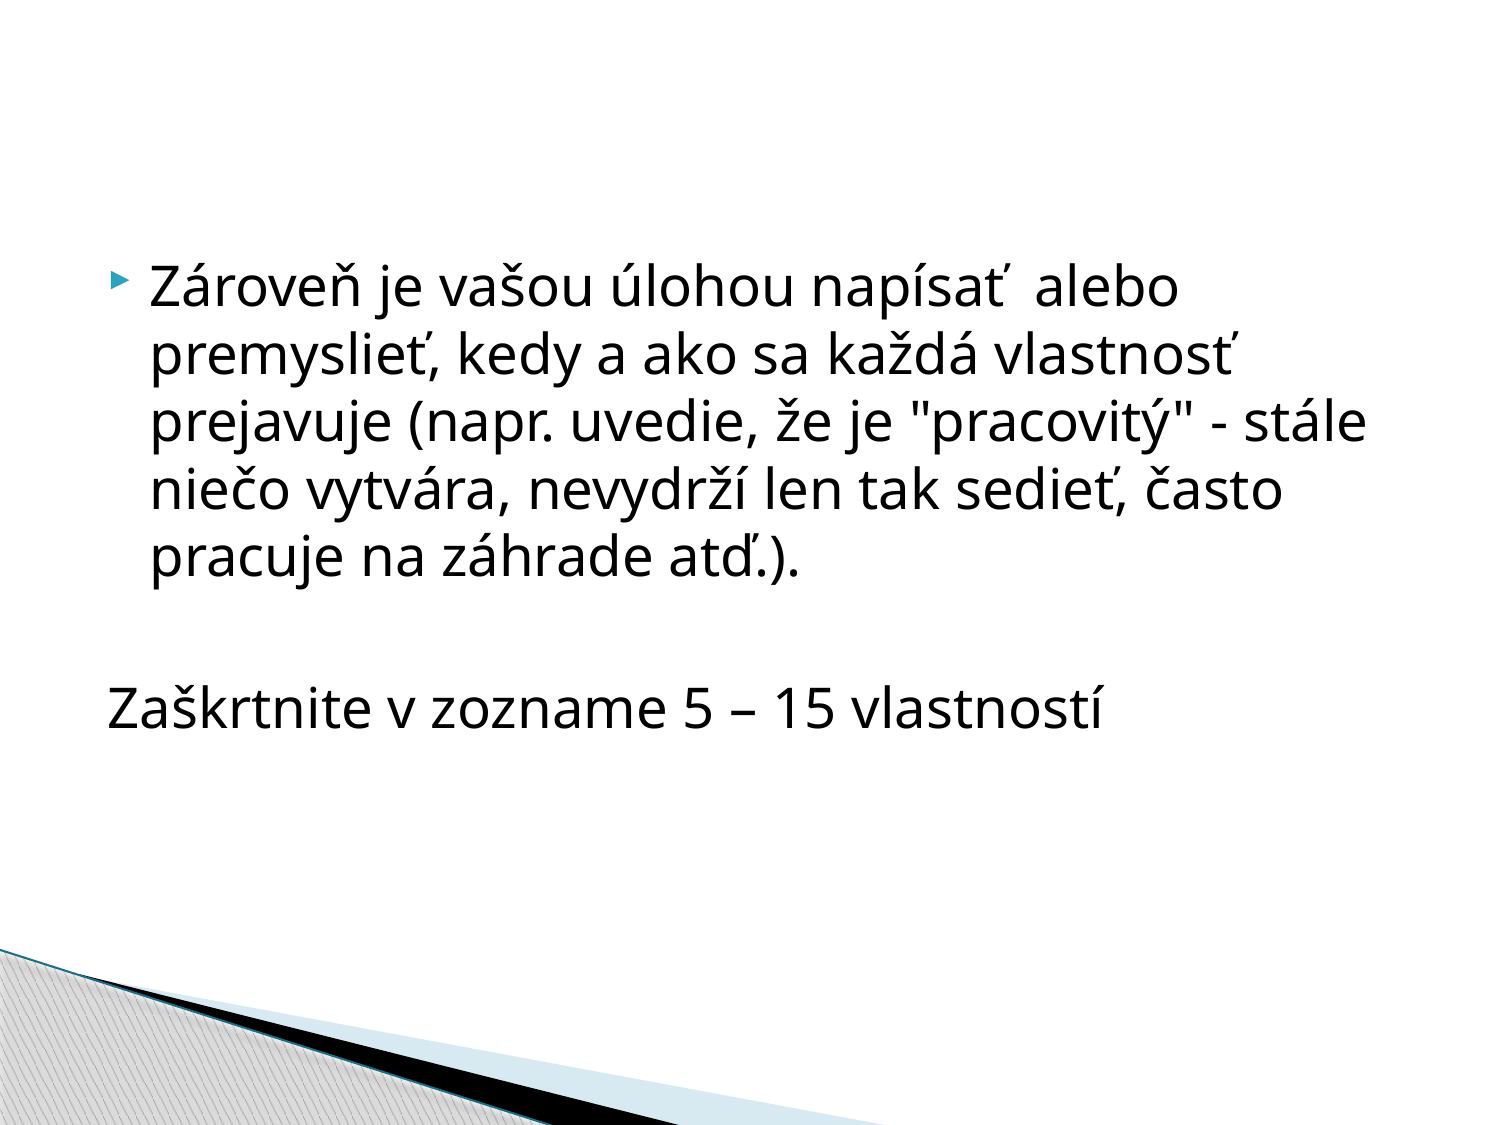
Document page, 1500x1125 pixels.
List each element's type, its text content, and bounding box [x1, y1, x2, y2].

list Zároveň je vašou úlohou napísať alebo premyslieť, kedy a ako sa každá vlastnosť prejavuje (napr. uvedie, že je "pracovitý" - stále niečo vytvára, nevydrží len tak sedieť, často pracuje na záhrade atď.). Zaškrtnite v zozname 5 – 15 vlastností [75, 243, 1425, 986]
